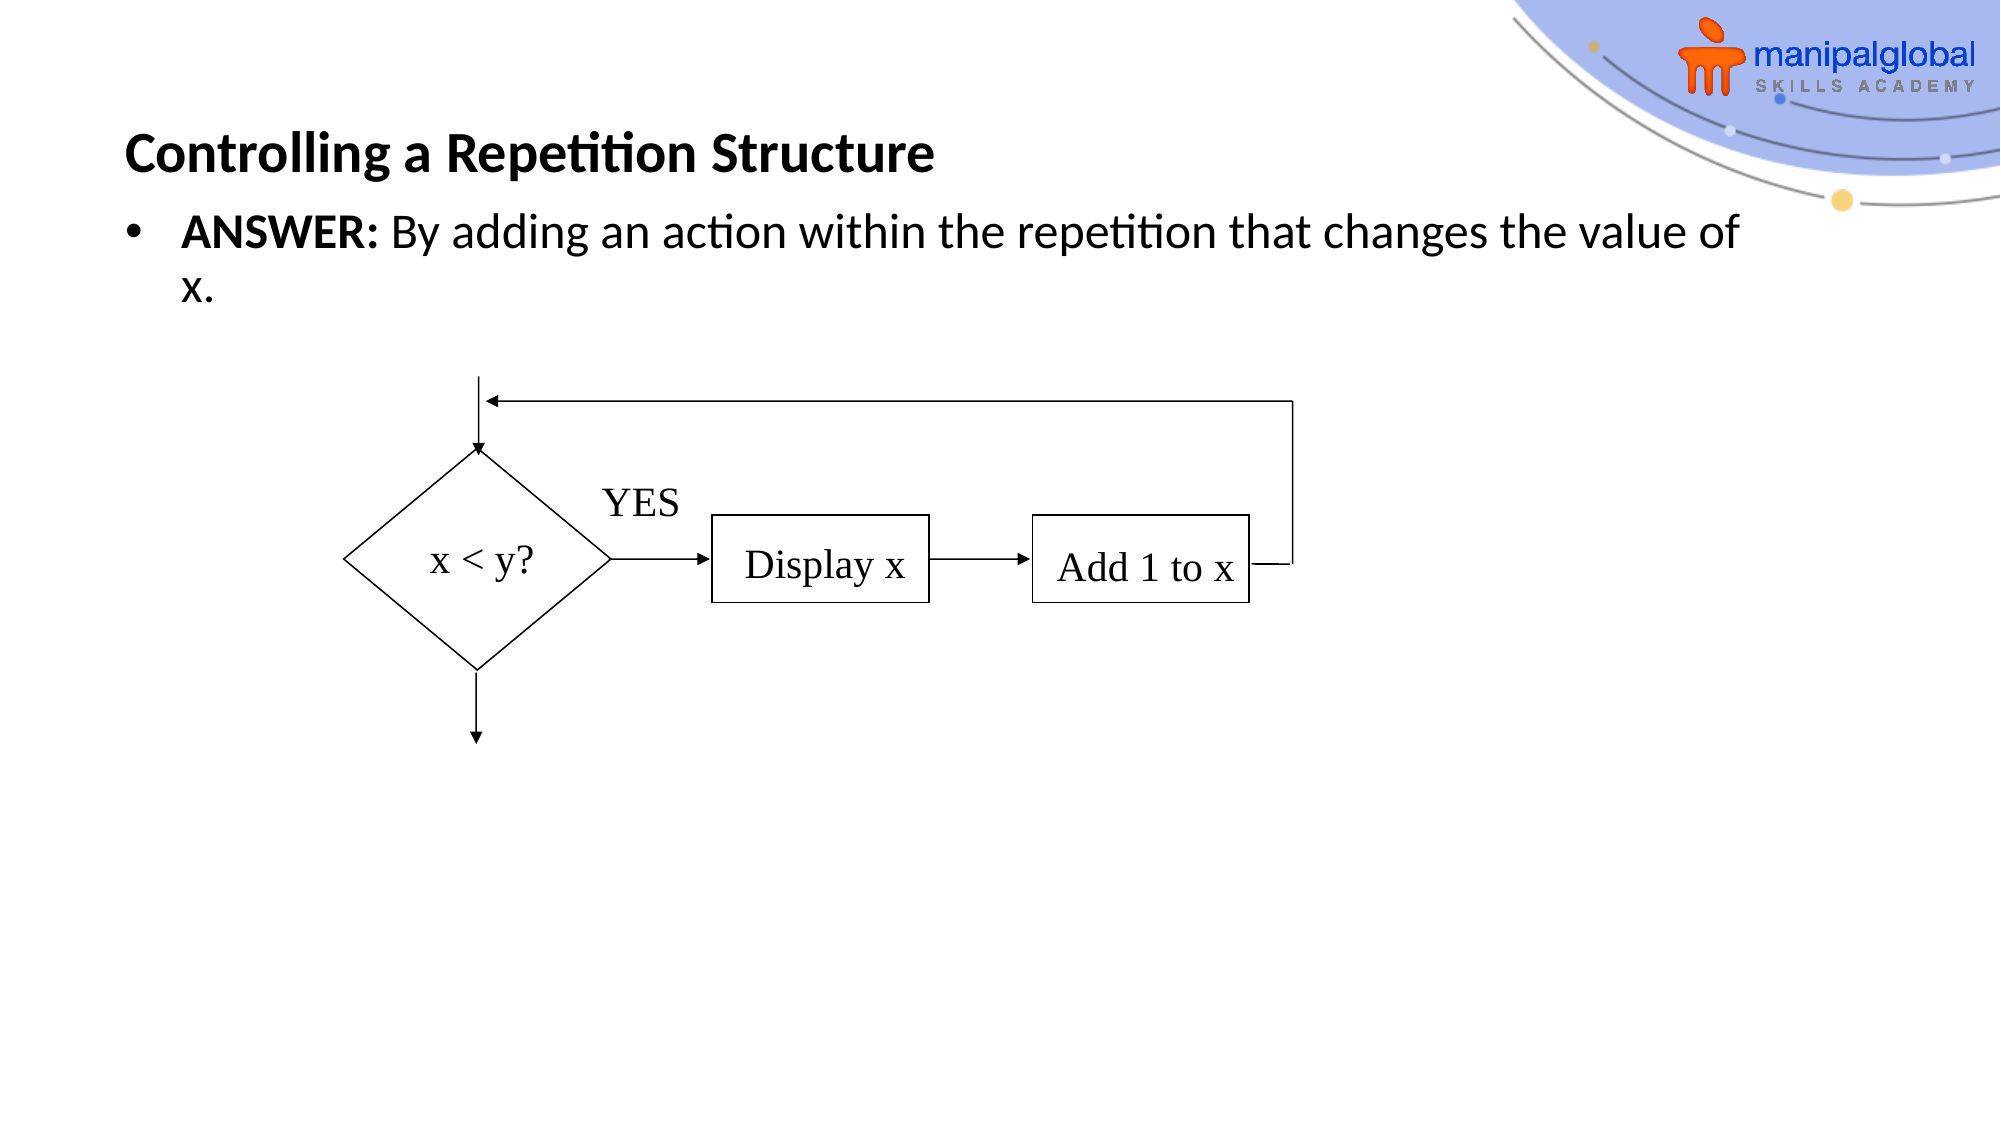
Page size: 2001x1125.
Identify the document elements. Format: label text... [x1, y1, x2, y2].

picture [0, 0, 2000, 1125]
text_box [343, 376, 1293, 745]
subtitle Controlling a Repetition Structure ANSWER: By adding an action within the repetition that changes the value of x. [125, 122, 1750, 993]
